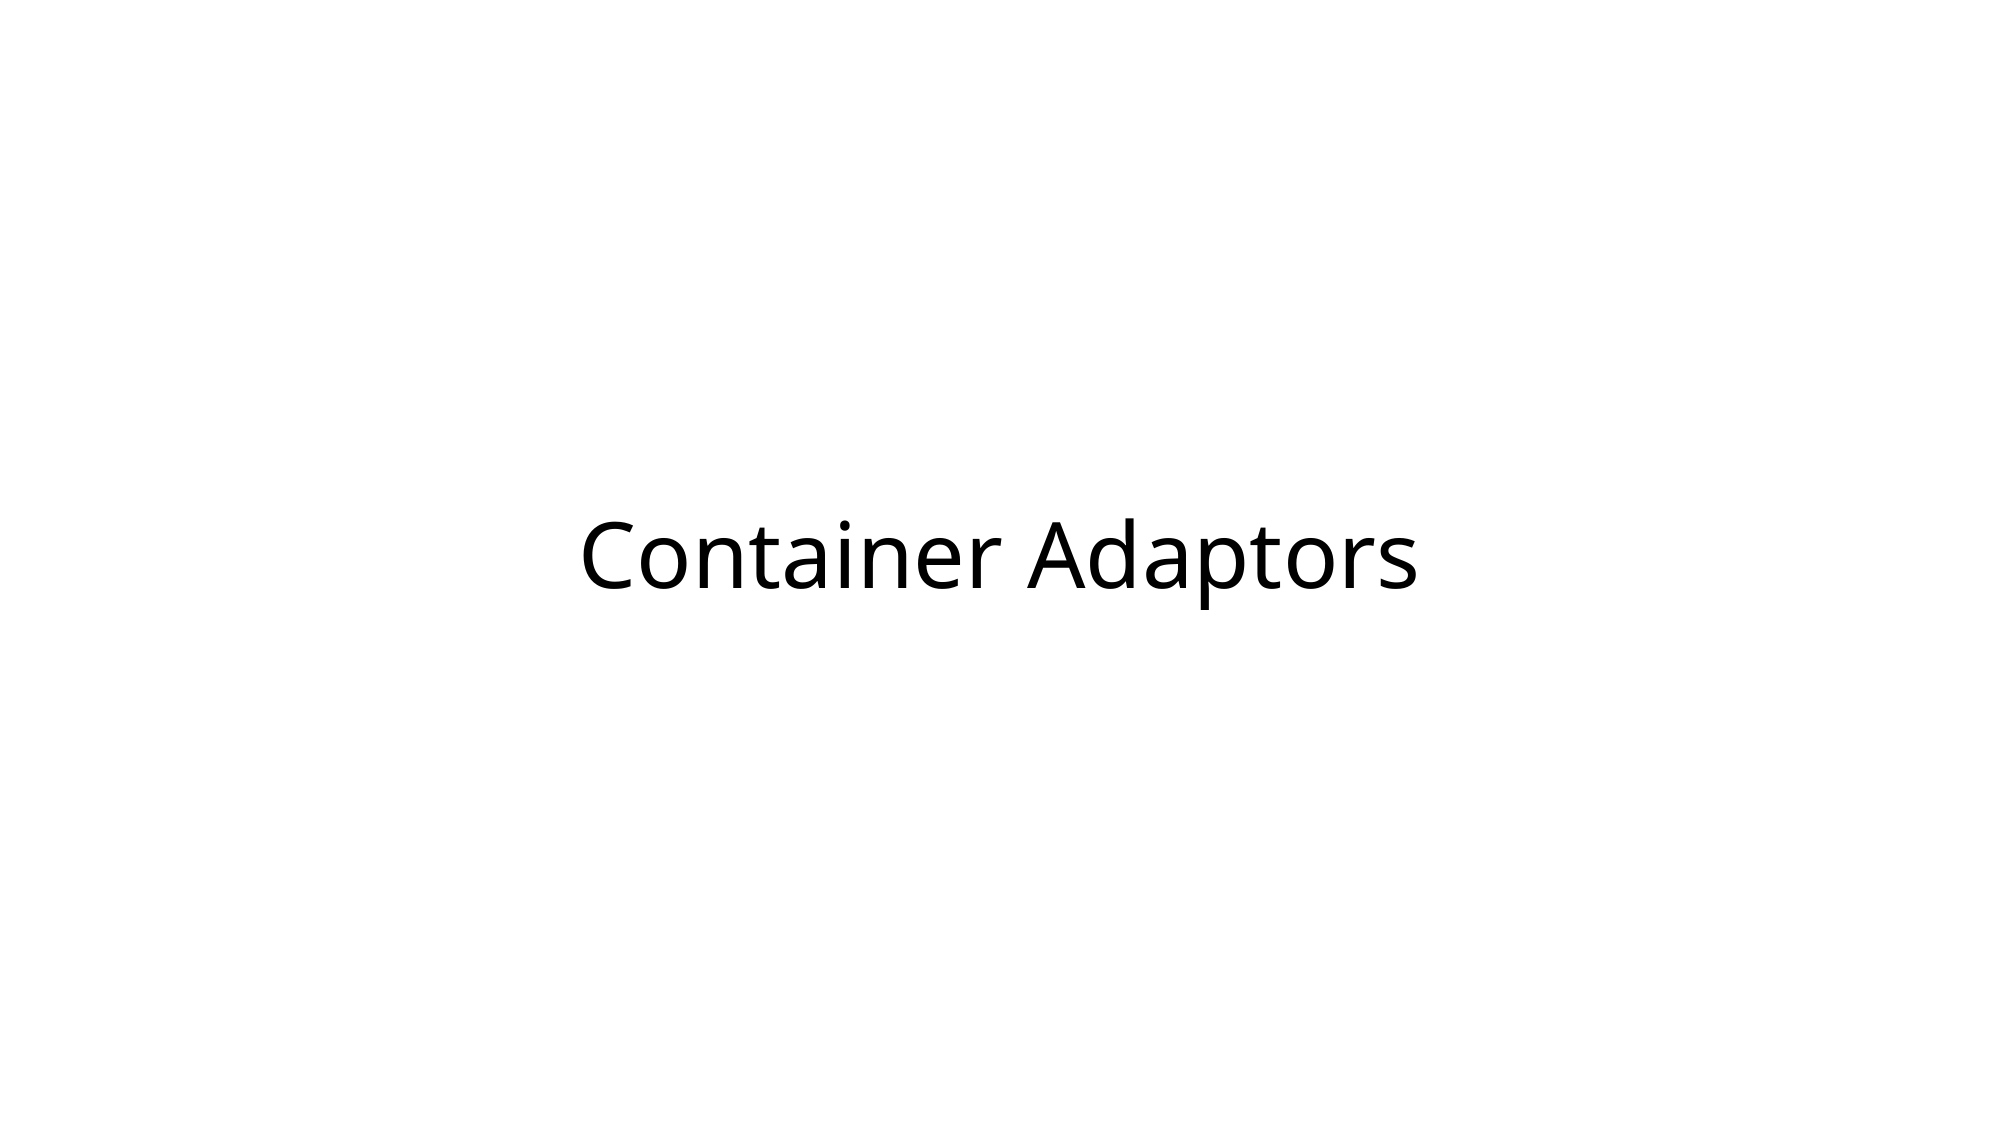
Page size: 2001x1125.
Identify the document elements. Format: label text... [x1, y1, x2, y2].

title Container Adaptors [99, 45, 1900, 1059]
